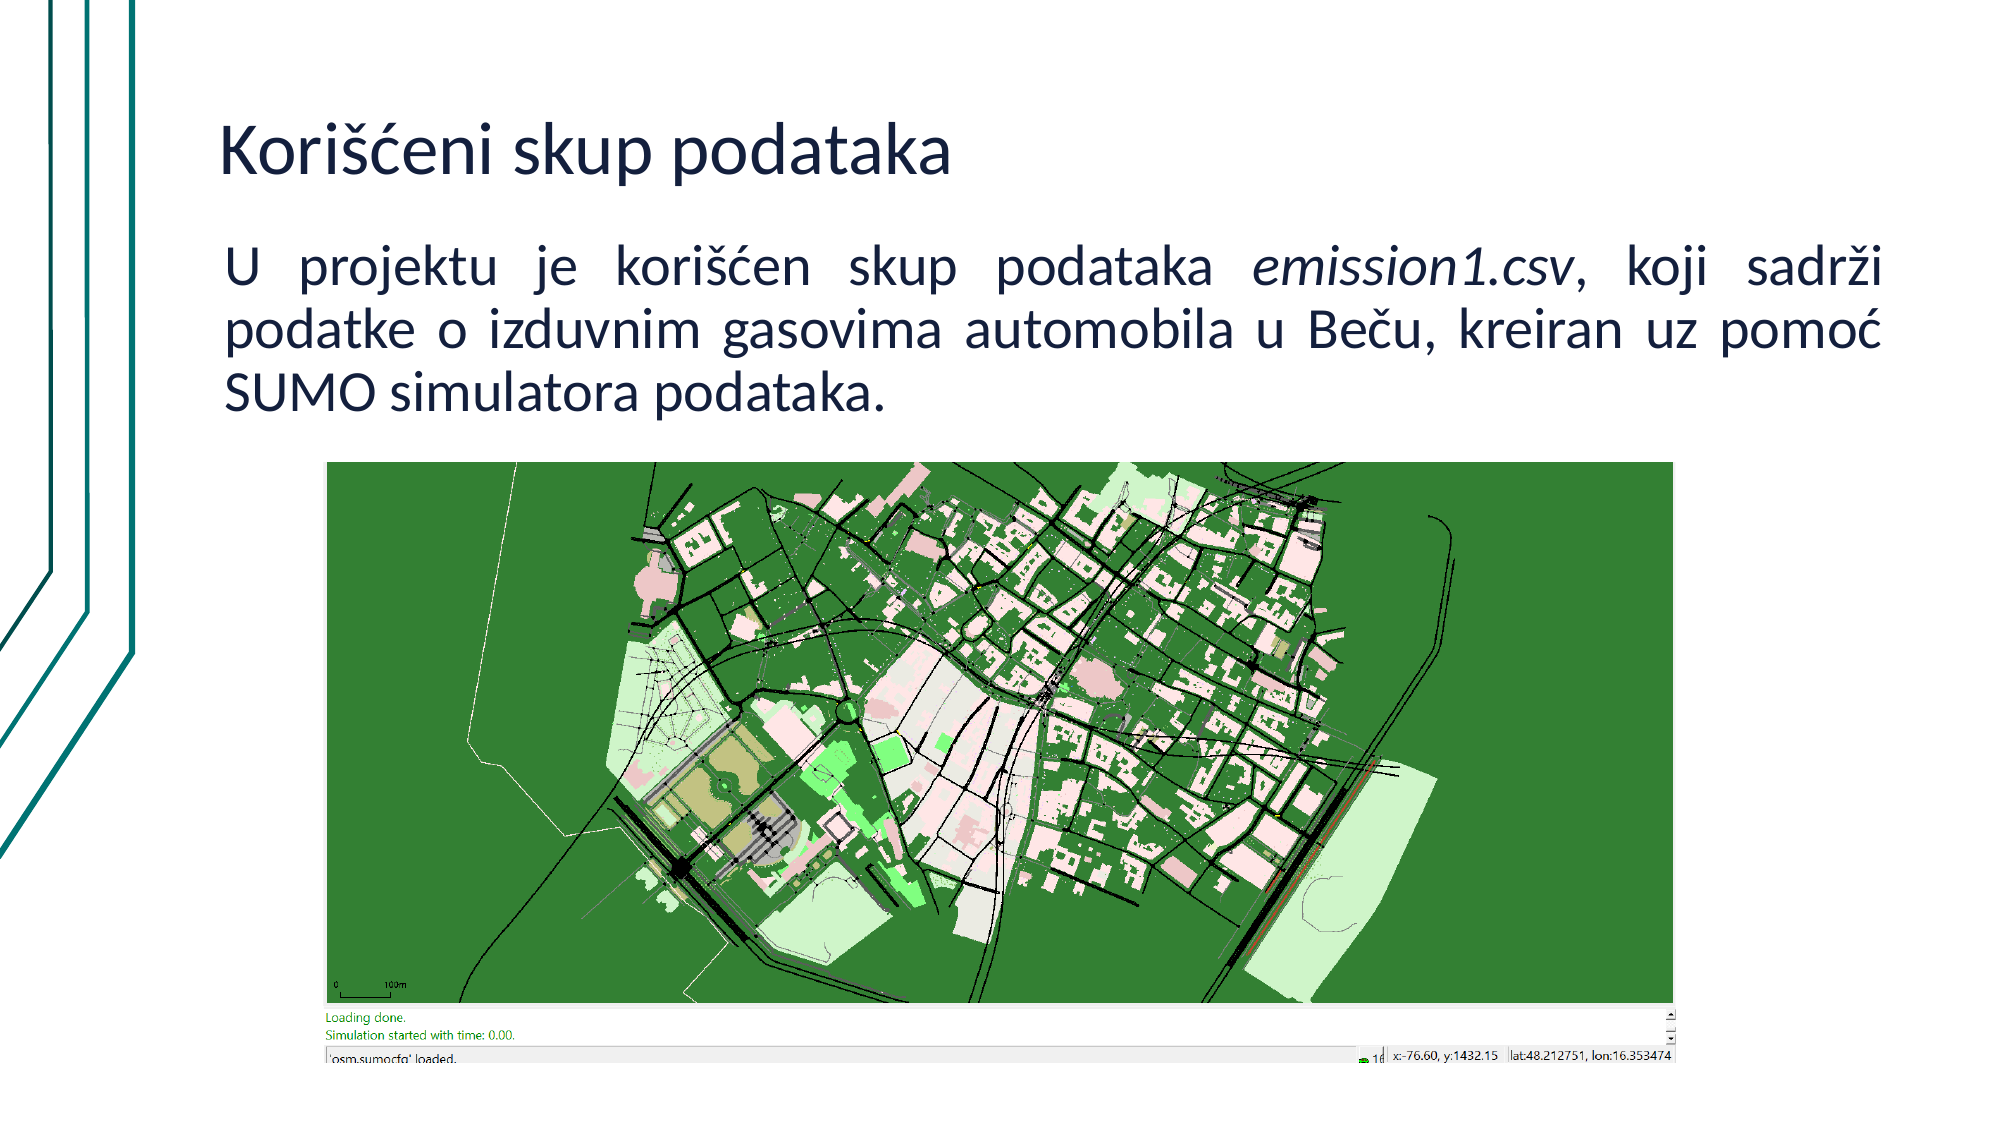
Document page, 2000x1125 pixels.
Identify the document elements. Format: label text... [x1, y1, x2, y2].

list U projektu je korišćen skup podataka emission1.csv, koji sadrži podatke o izduvnim gasovima automobila u Beču, kreiran uz pomoć SUMO simulatora podataka. [204, 224, 1904, 957]
title Korišćeni skup podataka [199, 0, 1900, 201]
picture [323, 462, 1676, 1063]
